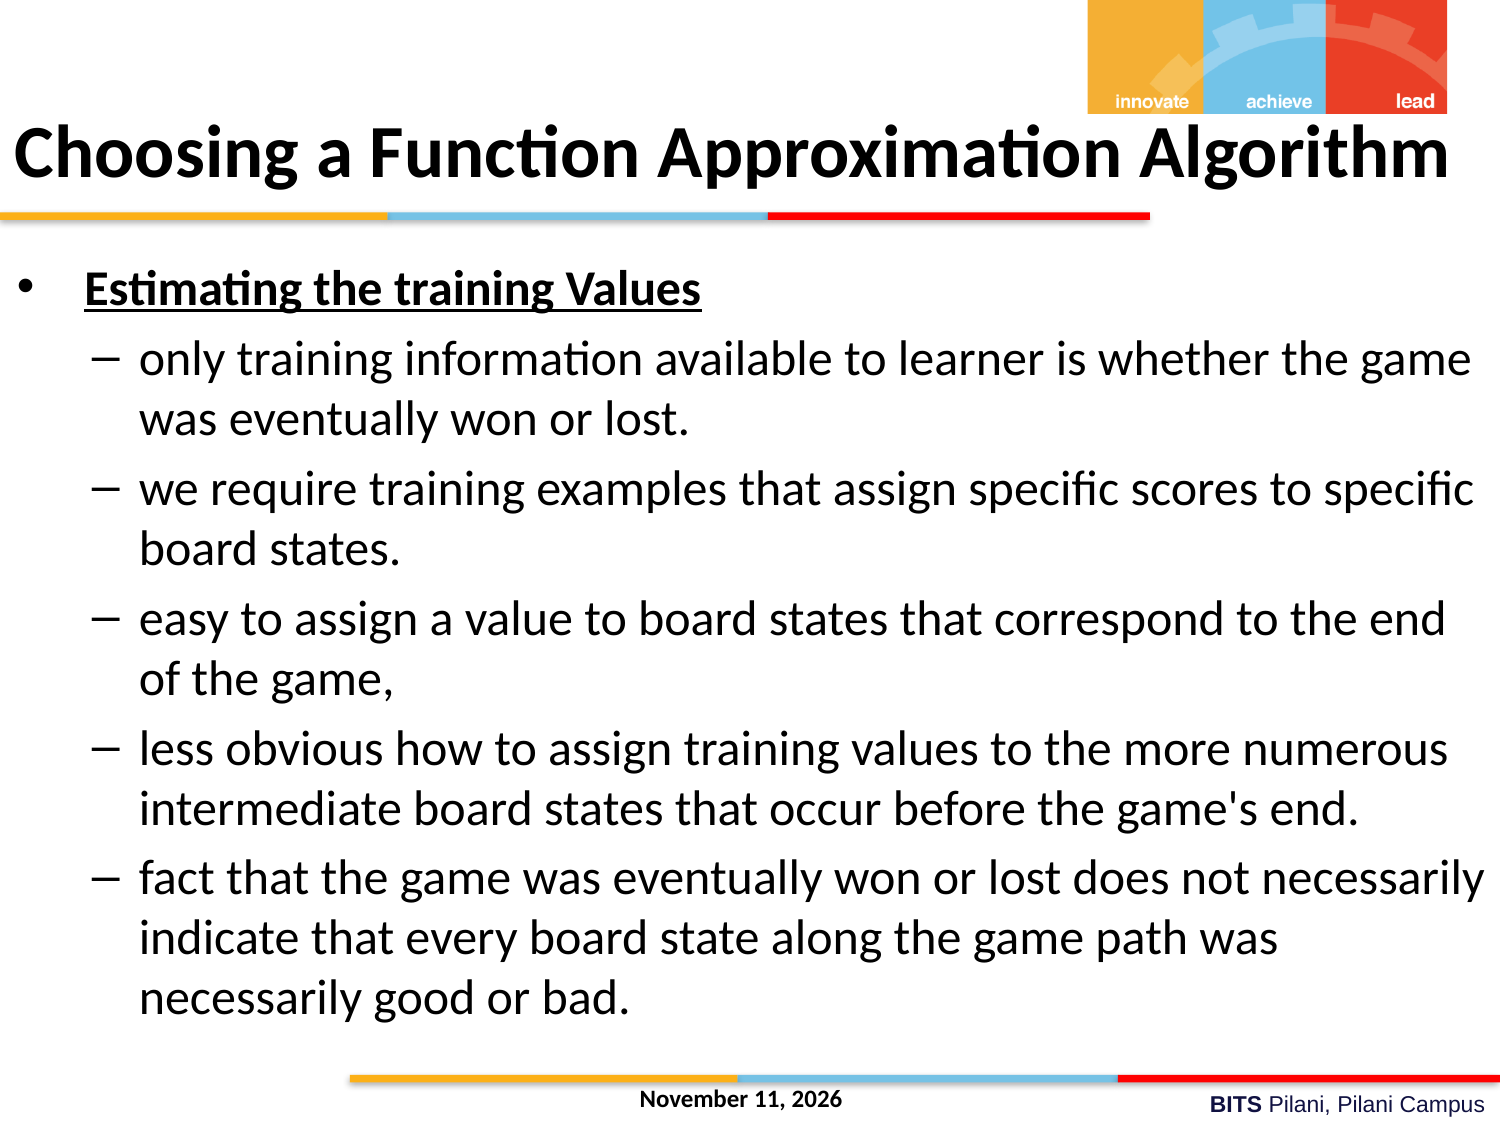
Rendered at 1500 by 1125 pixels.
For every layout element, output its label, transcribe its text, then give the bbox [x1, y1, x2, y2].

list Estimating the training Values only training information available to learner is whether the game was eventually won or lost. we require training examples that assign specific scores to specific board states. easy to assign a value to board states that correspond to the end of the game, less obvious how to assign training values to the more numerous intermediate board states that occur before the game's end. fact that the game was eventually won or lost does not necessarily indicate that every board state along the game path was necessarily good or bad. [1, 247, 1500, 973]
picture [1087, 0, 1448, 87]
text_box 30 August 2020 [624, 1074, 925, 1121]
title Choosing a Function Approximation Algorithm [0, 87, 1500, 209]
